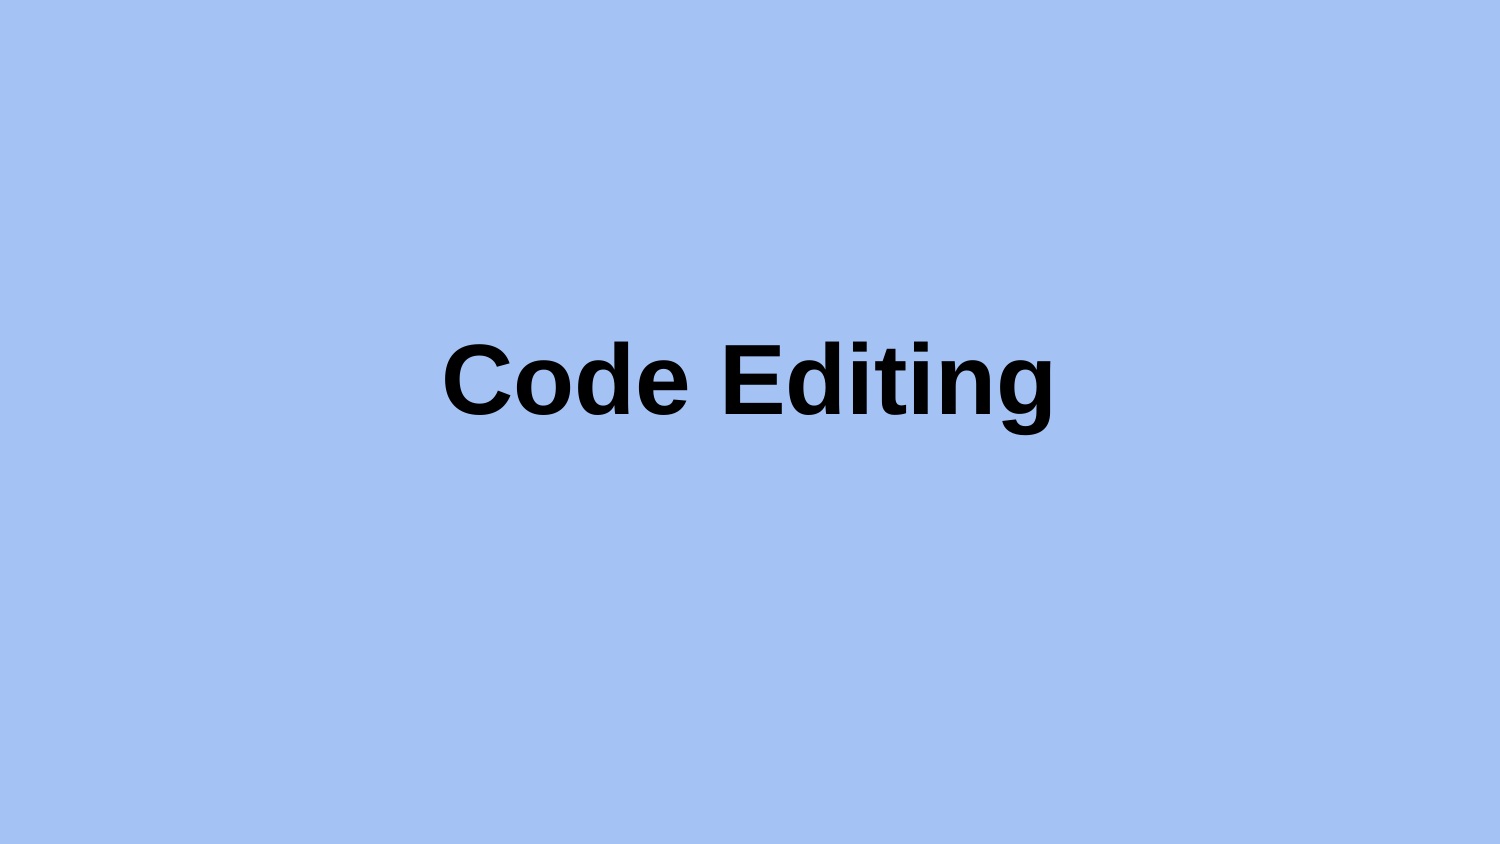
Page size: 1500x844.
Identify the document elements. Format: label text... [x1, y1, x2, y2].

title Code Editing [112, 259, 1388, 450]
